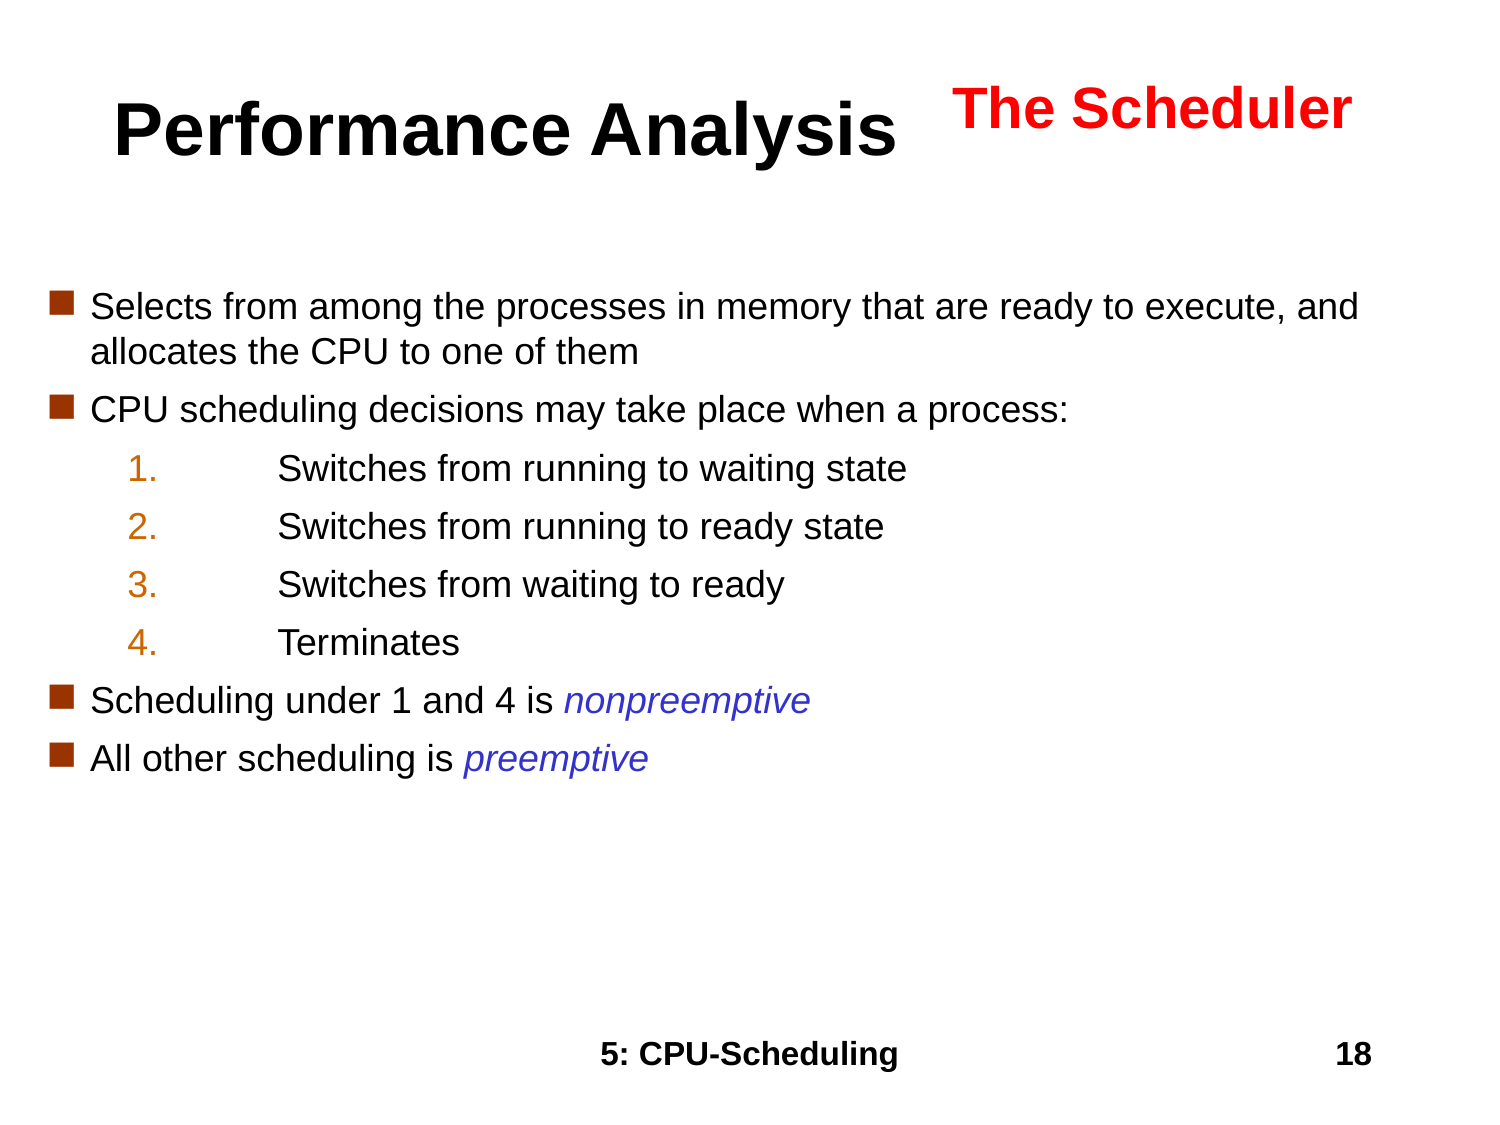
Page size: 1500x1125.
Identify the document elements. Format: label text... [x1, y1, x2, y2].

title Performance Analysis [87, 50, 925, 200]
text_box The Scheduler [887, 62, 1419, 148]
text_box Selects from among the processes in memory that are ready to execute, and allocates the CPU to one of them CPU scheduling decisions may take place when a process: 1. Switches from running to waiting state 2. Switches from running to ready state 3. Switches from waiting to ready 4. Terminates Scheduling under 1 and 4 is nonpreemptive All other scheduling is preemptive [37, 274, 1450, 832]
footer 5: CPU-Scheduling [512, 1025, 988, 1100]
slide_number 18 [1074, 1025, 1388, 1100]
